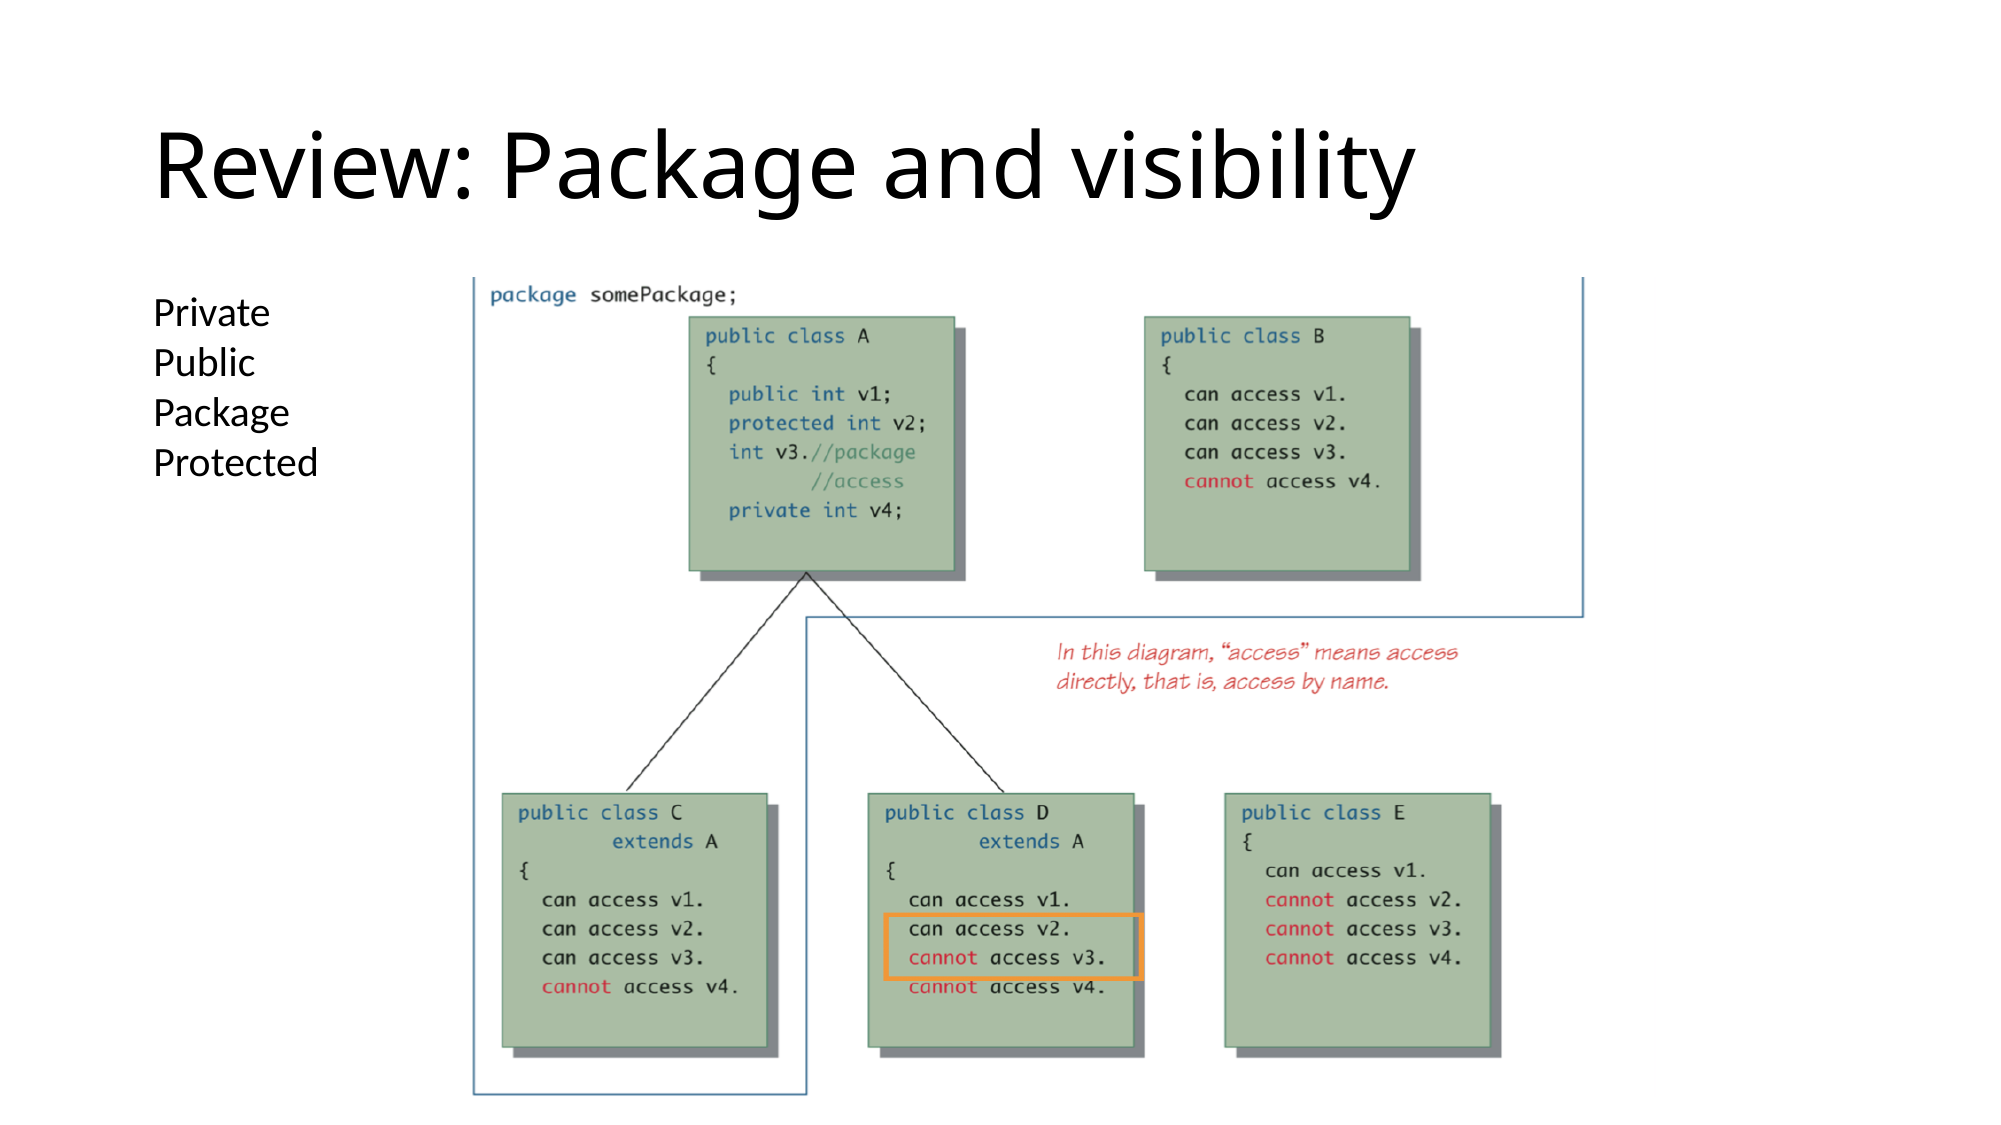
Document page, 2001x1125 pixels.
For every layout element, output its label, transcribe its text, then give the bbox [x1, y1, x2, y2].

text_box Private Public Package Protected [138, 277, 335, 543]
title Review: Package and visibility [137, 59, 1863, 278]
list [448, 277, 1656, 1097]
